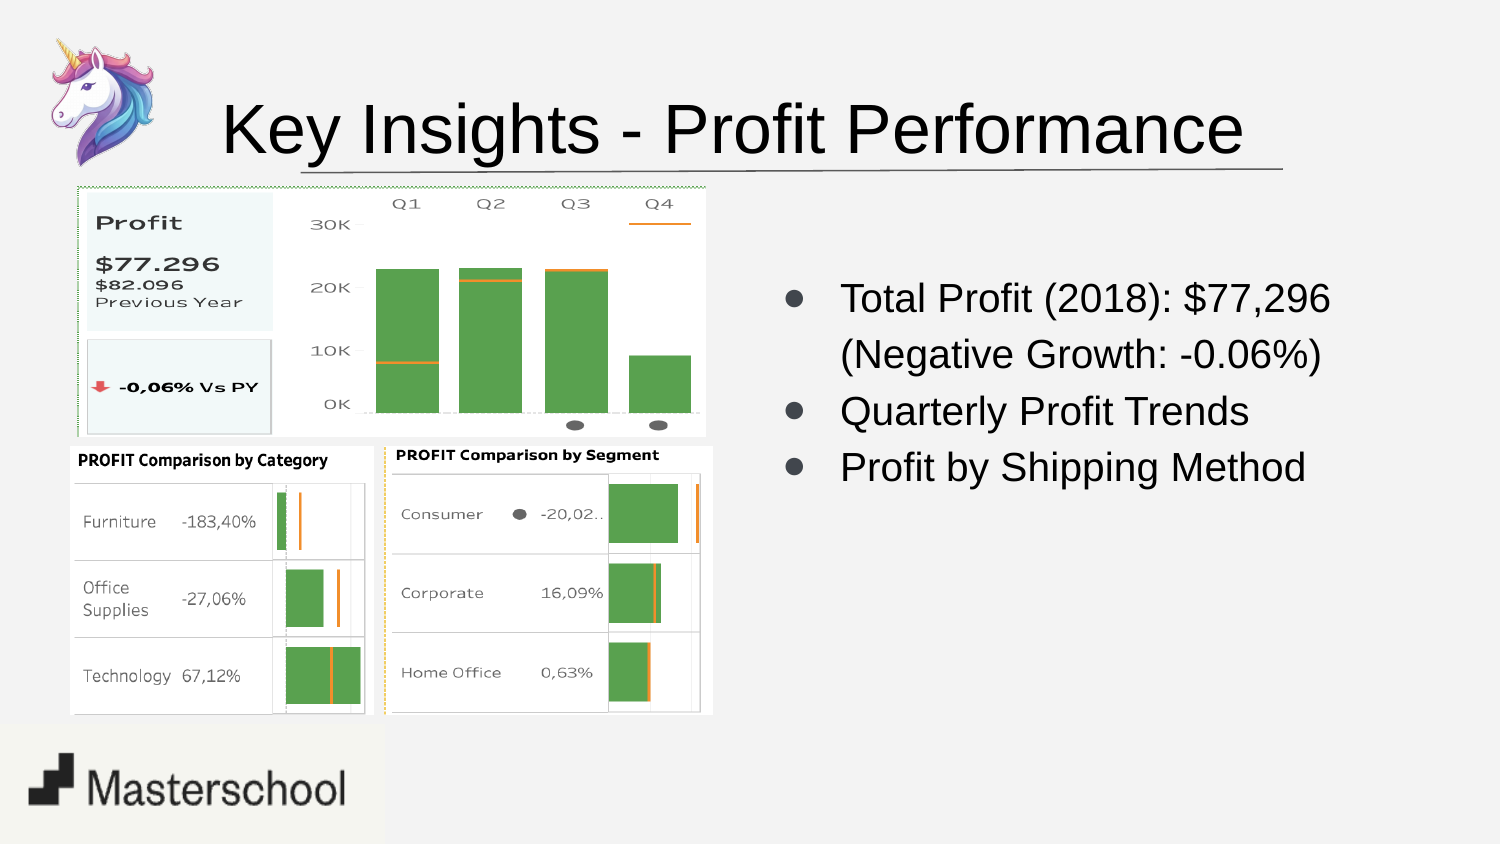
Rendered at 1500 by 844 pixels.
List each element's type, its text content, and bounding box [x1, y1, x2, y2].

picture [384, 446, 713, 716]
picture [77, 185, 706, 437]
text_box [300, 168, 1284, 173]
picture [70, 446, 374, 716]
picture [0, 724, 385, 844]
list Total Profit (2018): $77,296 (Negative Growth: -0.06%) Quarterly Profit Trends Profit by Shipping Method [750, 249, 1449, 574]
picture [50, 38, 155, 168]
title Key Insights - Profit Performance [187, 55, 1426, 150]
